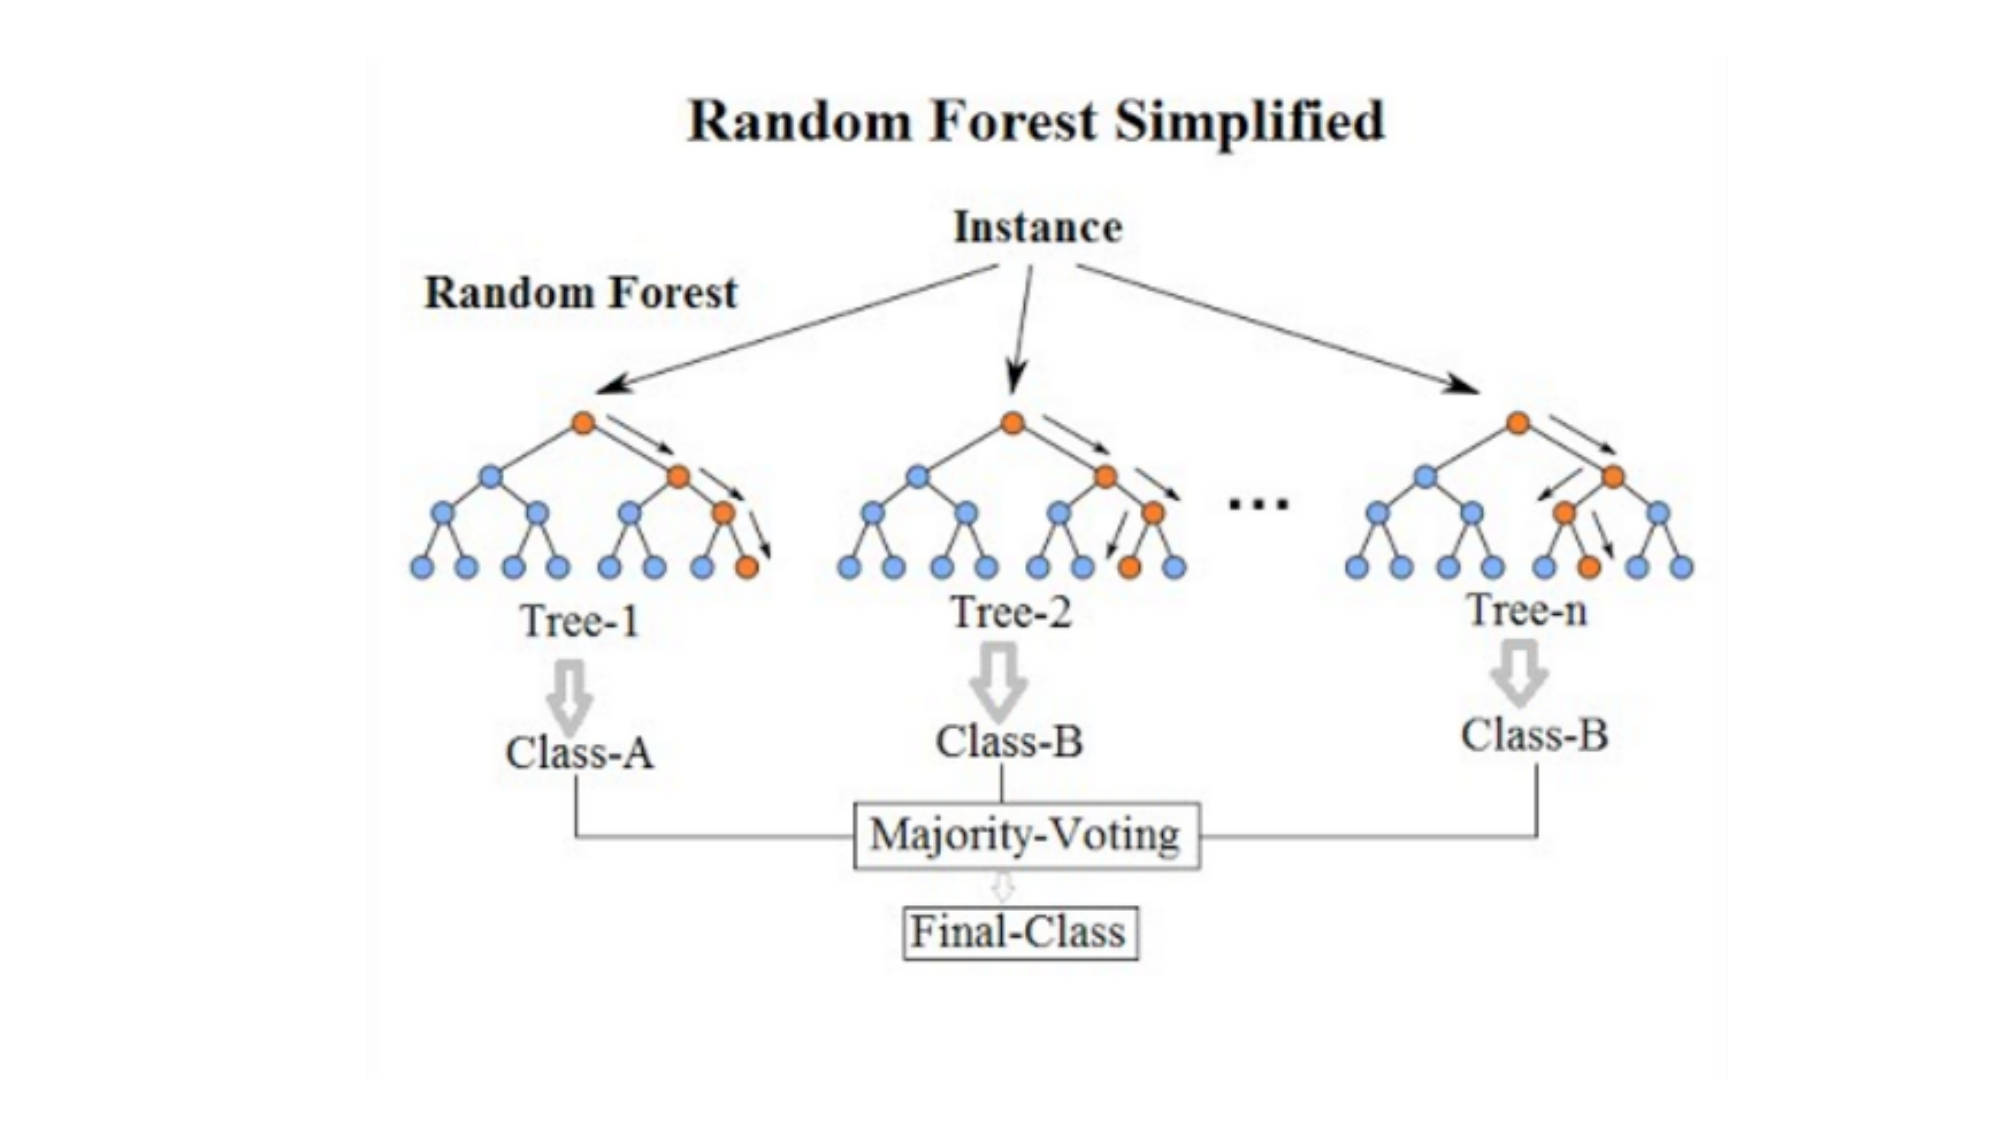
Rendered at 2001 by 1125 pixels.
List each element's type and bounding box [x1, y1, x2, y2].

list [366, 57, 1728, 1079]
